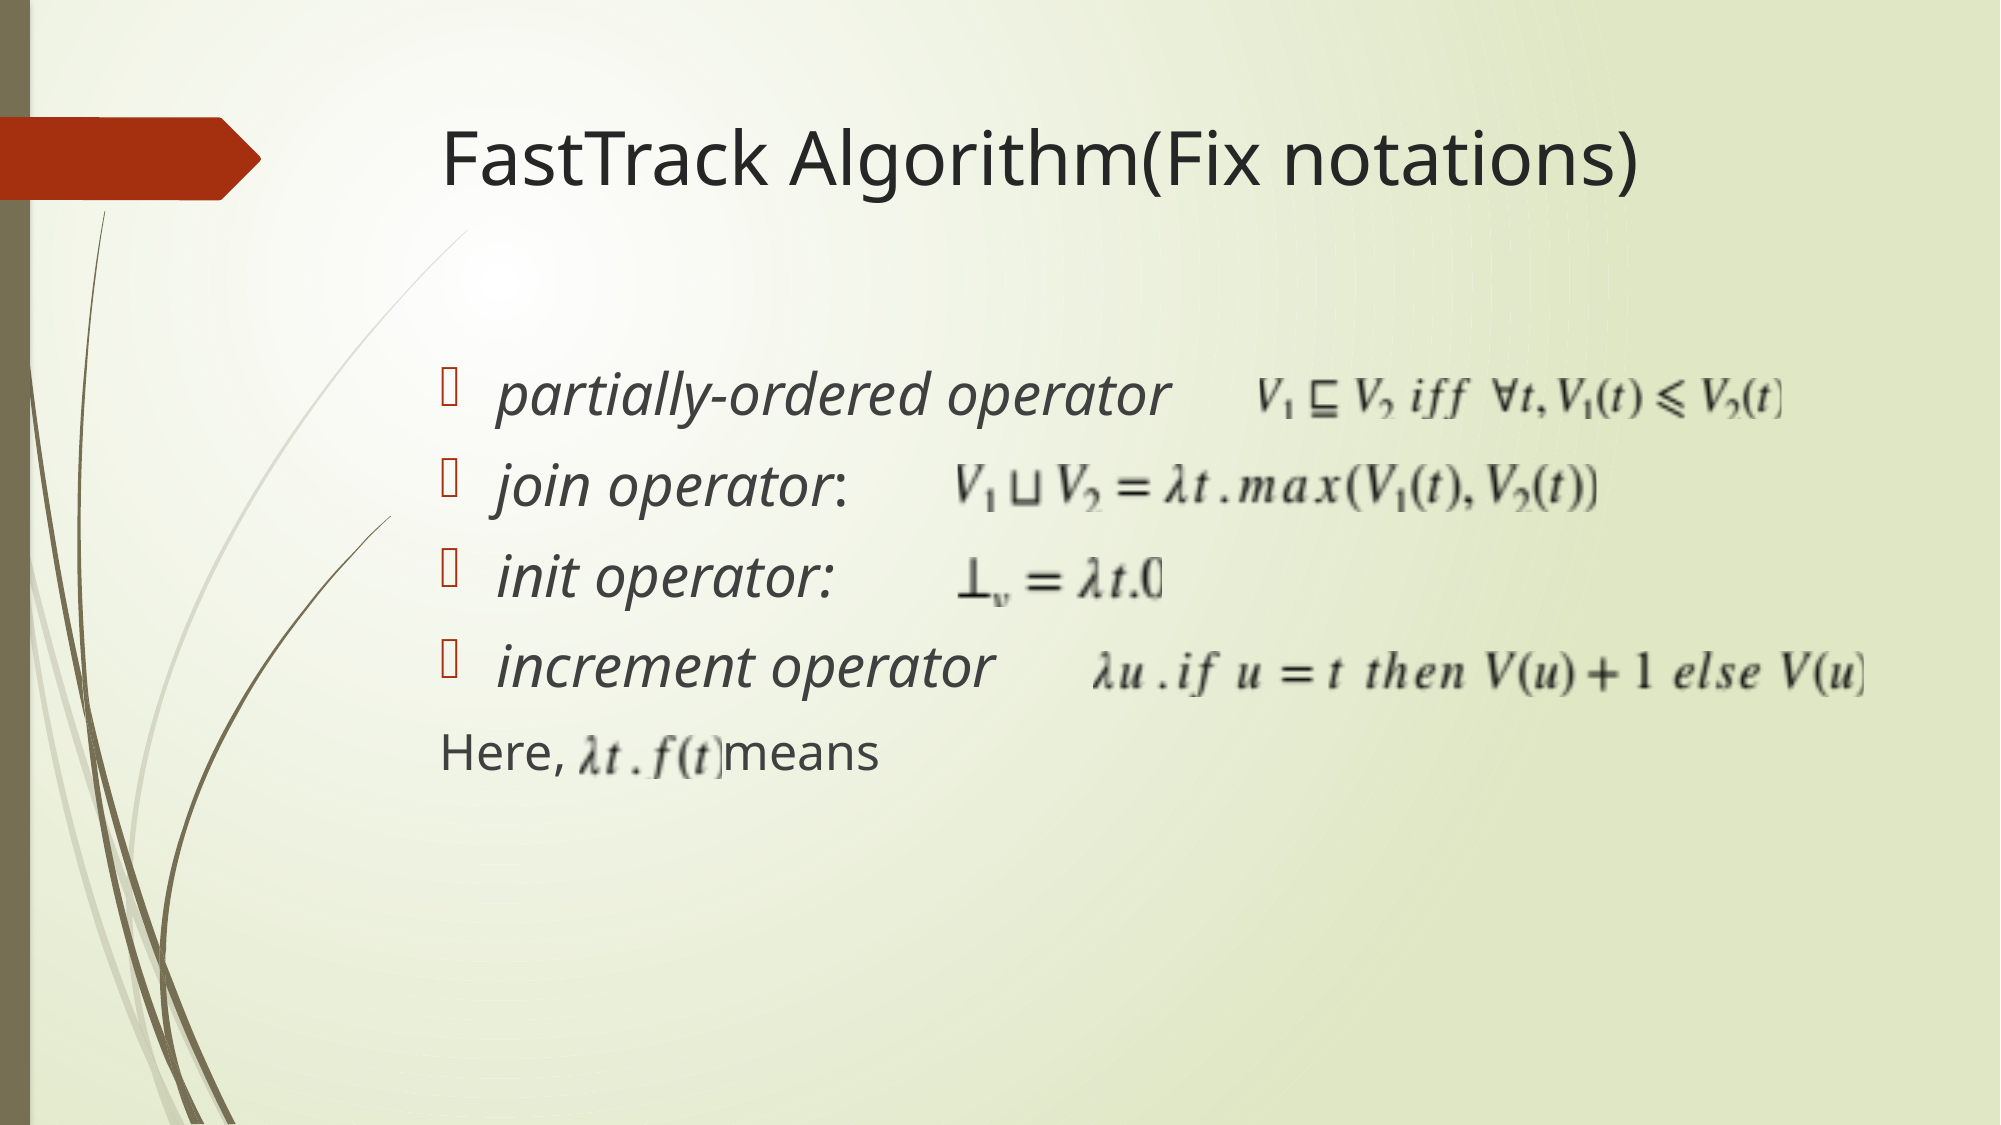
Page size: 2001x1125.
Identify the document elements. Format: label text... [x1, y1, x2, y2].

picture [1259, 377, 1782, 420]
picture [957, 556, 1163, 607]
picture [579, 734, 723, 779]
picture [1092, 650, 1864, 697]
picture [957, 464, 1597, 512]
title FastTrack Algorithm(Fix notations) [425, 102, 1888, 313]
